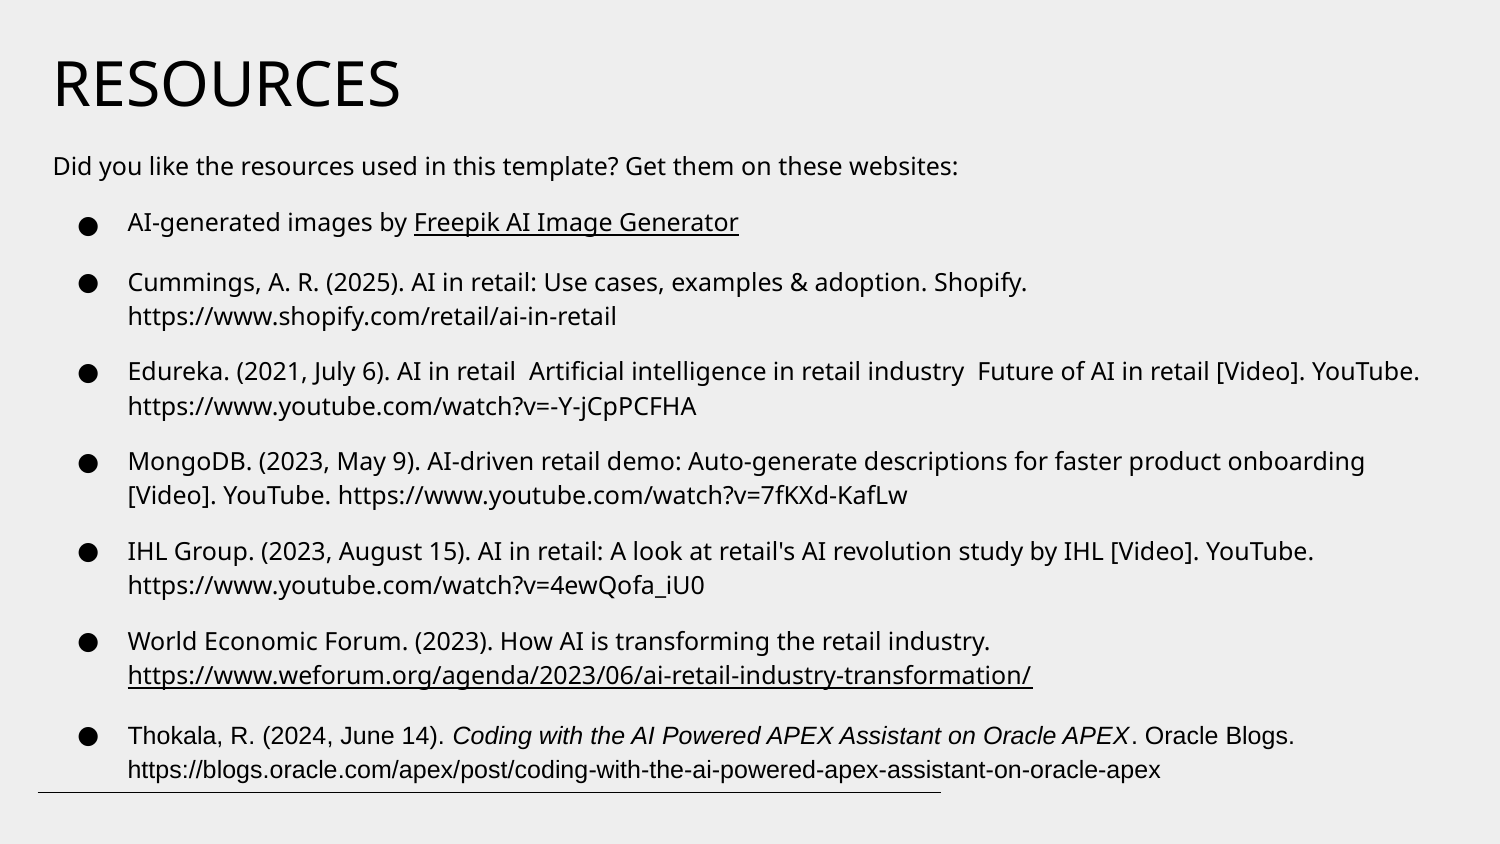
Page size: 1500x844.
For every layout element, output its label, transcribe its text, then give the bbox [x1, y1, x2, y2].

title RESOURCES [37, 37, 1463, 132]
text_box Did you like the resources used in this template? Get them on these websites: AI-generated images by Freepik AI Image Generator Cummings, A. R. (2025). AI in retail: Use cases, examples & adoption. Shopify. https://www.shopify.com/retail/ai-in-retail Edureka. (2021, July 6). AI in retail Artificial intelligence in retail industry Future of AI in retail [Video]. YouTube. https://www.youtube.com/watch?v=-Y-jCpPCFHA MongoDB. (2023, May 9). AI-driven retail demo: Auto-generate descriptions for faster product onboarding [Video]. YouTube. https://www.youtube.com/watch?v=7fKXd-KafLw IHL Group. (2023, August 15). AI in retail: A look at retail's AI revolution study by IHL [Video]. YouTube. https://www.youtube.com/watch?v=4ewQofa_iU0 World Economic Forum. (2023). How AI is transforming the retail industry. https://www.weforum.org/agenda/2023/06/ai-retail-industry-transformation/ Thokala, R. (2024, June 14). Coding with the AI Powered APEX Assistant on Oracle APEX. Oracle Blogs. https://blogs.oracle.com/apex/post/coding-with-the-ai-powered-apex-assistant-on-oracle-apex [37, 131, 1441, 248]
